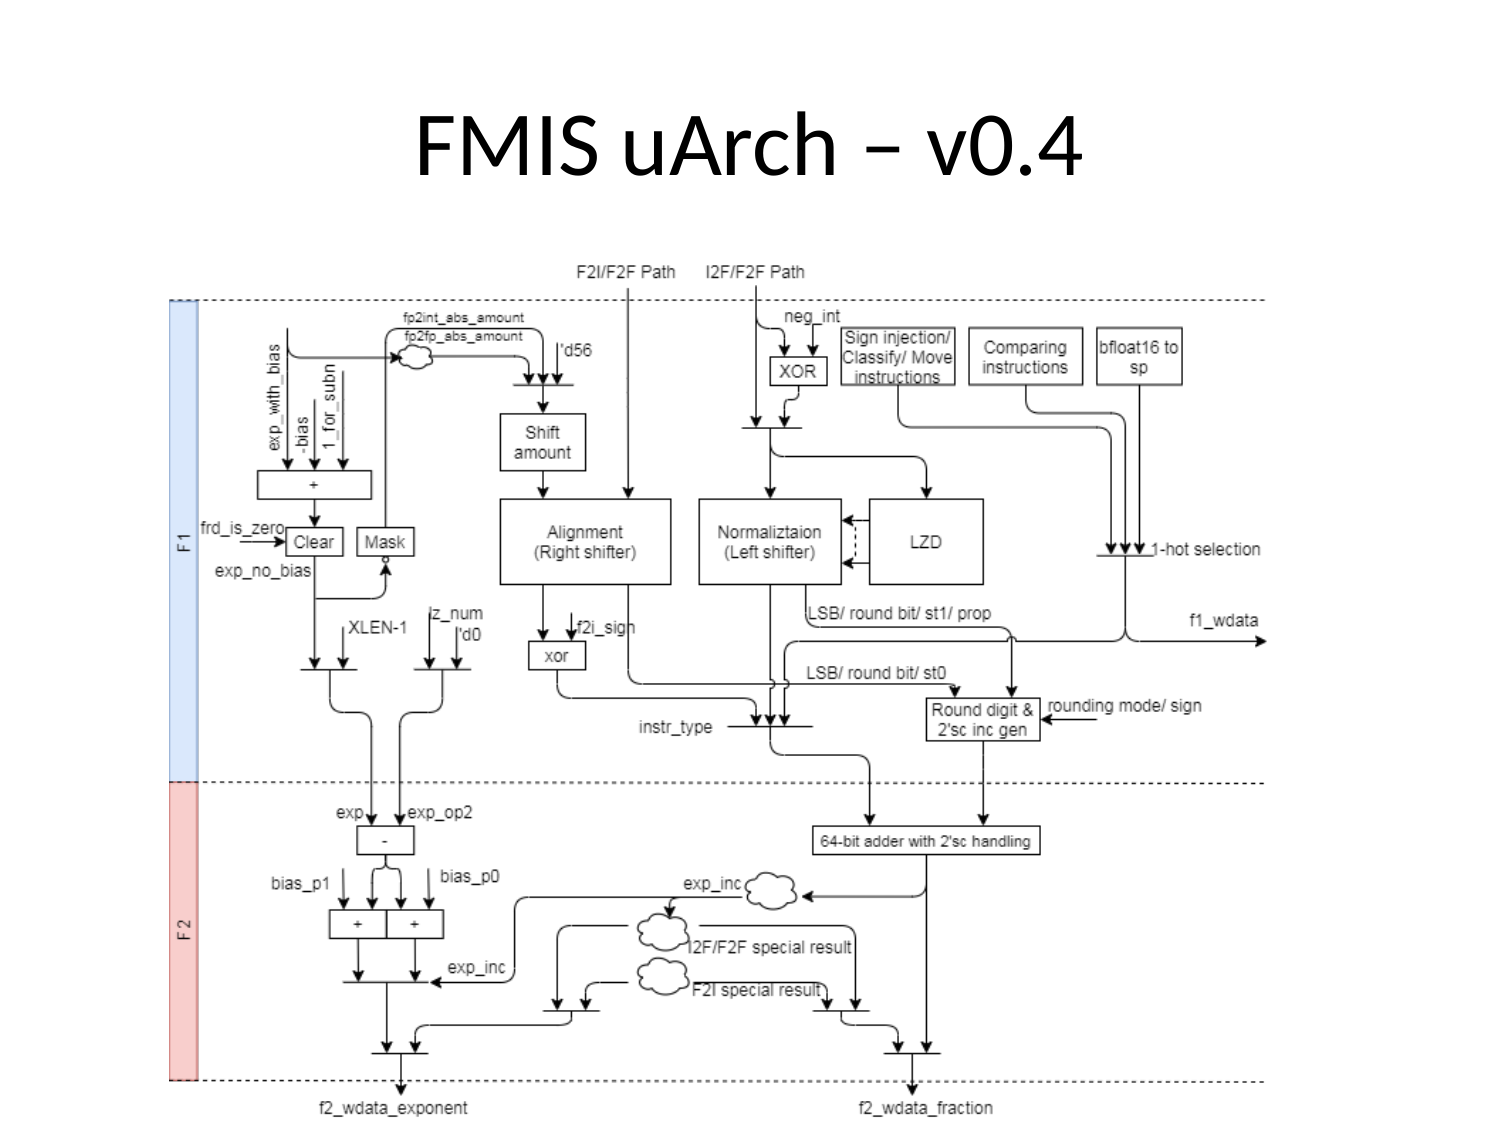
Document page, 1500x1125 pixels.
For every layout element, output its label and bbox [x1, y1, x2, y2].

title [75, 45, 1425, 233]
picture [168, 257, 1281, 1125]
